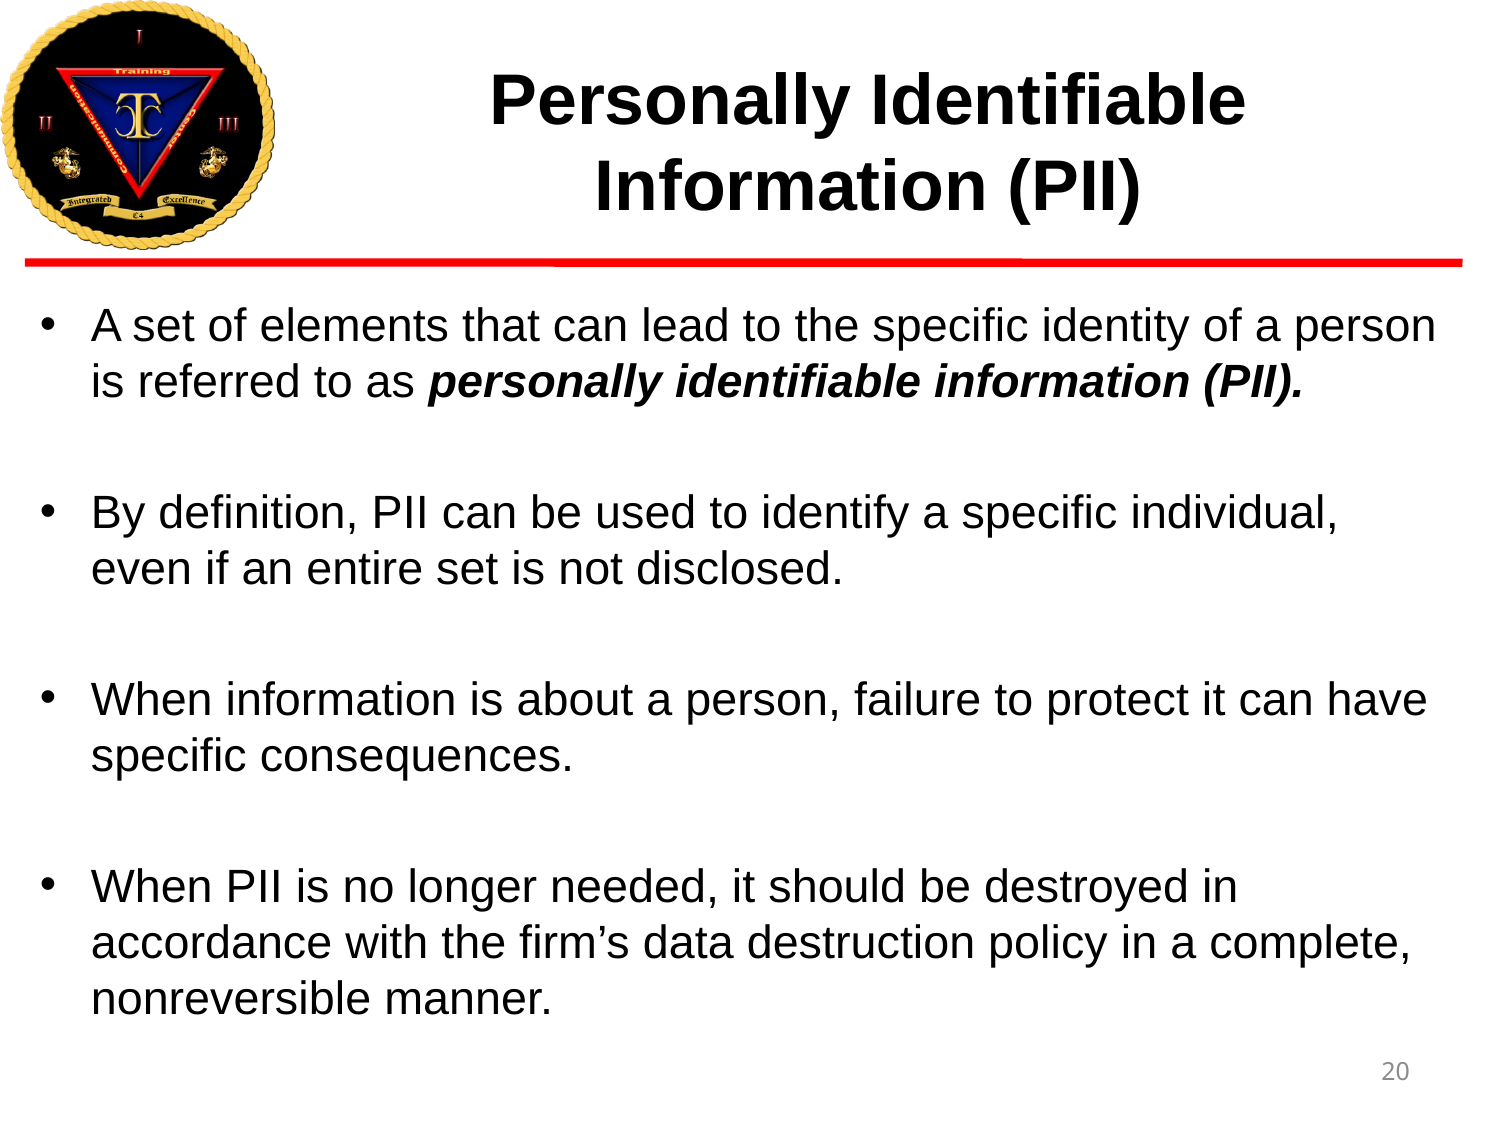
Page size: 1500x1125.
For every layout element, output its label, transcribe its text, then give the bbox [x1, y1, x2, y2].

picture [0, 0, 275, 250]
list A set of elements that can lead to the specific identity of a person is referred to as personally identifiable information (PII). By definition, PII can be used to identify a specific individual, even if an entire set is not disclosed. When information is about a person, failure to protect it can have specific consequences. When PII is no longer needed, it should be destroyed in accordance with the firm’s data destruction policy in a complete, nonreversible manner. [24, 287, 1463, 1081]
title Personally Identifiable Information (PII) [274, 44, 1463, 233]
slide_number 20 [1074, 1042, 1425, 1103]
